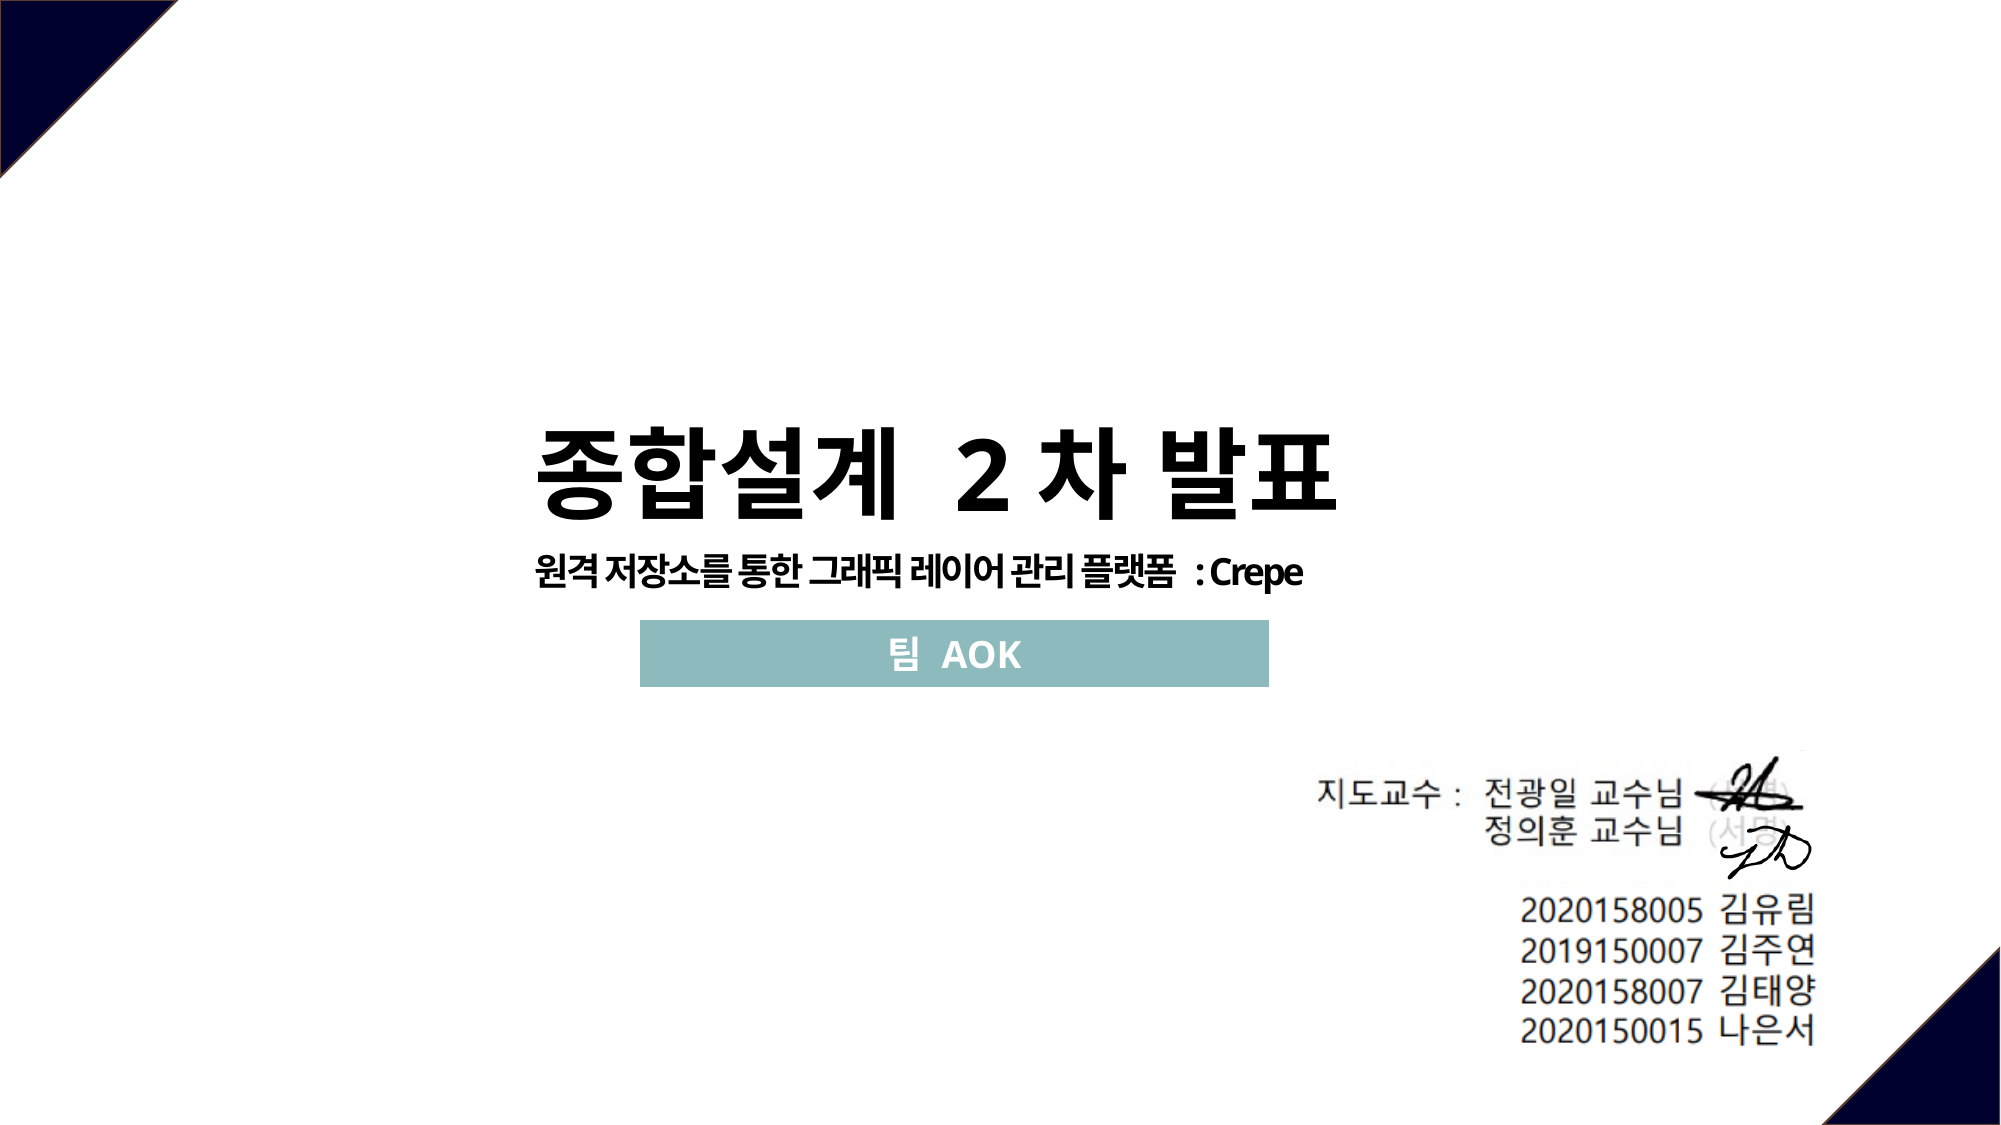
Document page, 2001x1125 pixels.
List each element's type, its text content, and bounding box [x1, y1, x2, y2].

text_box 원격 저장소를 통한 그래픽 레이어 관리 플랫폼 : Crepe [520, 540, 1389, 601]
text_box 팀 AOK [640, 620, 1269, 687]
text_box 종합설계 2차 발표 [520, 404, 1389, 540]
picture [1267, 731, 1843, 1068]
